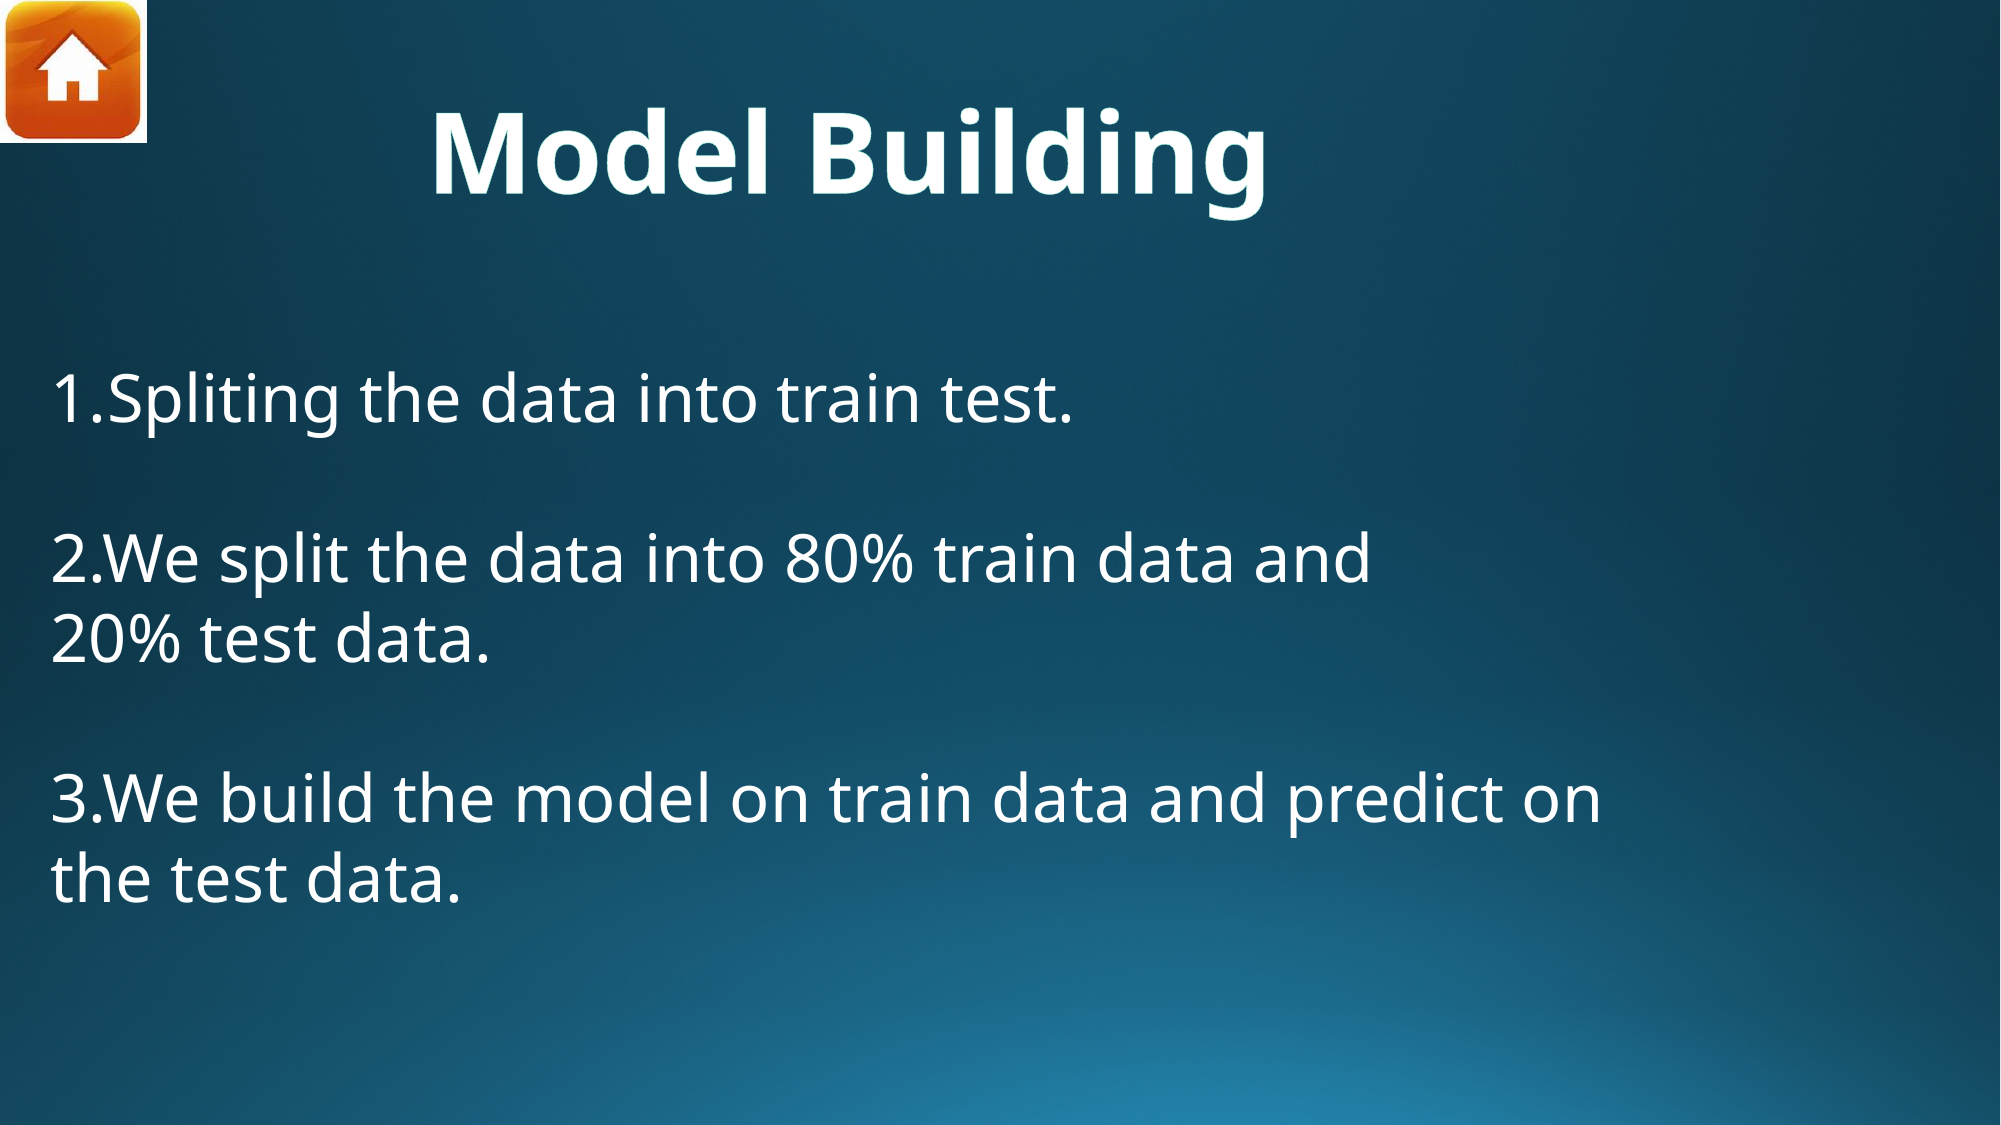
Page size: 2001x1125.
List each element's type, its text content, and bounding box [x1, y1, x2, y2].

text_box 1.Spliting the data into train test. 2.We split the data into 80% train data and 20% test data. 3.We build the model on train data and predict on the test data. [36, 348, 1638, 923]
text_box Model Building [314, 73, 1384, 224]
picture [0, 0, 2001, 1125]
